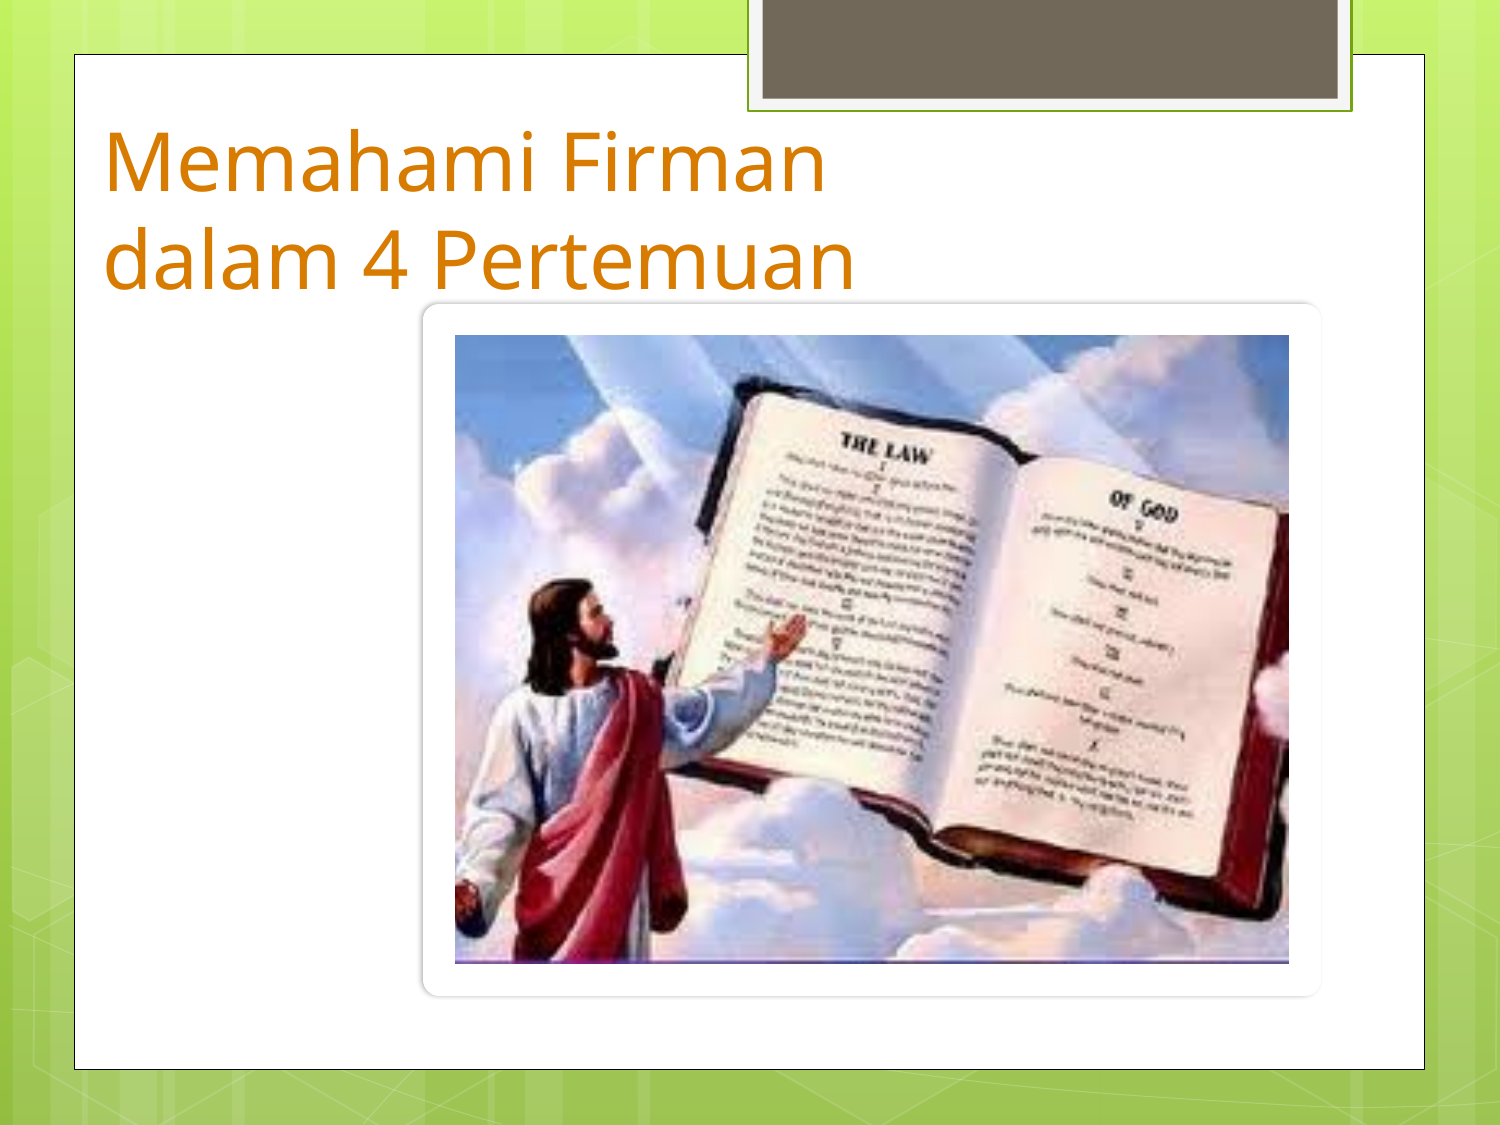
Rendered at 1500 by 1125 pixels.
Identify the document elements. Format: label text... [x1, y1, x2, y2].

title Memahami Firman dalam 4 Pertemuan [87, 90, 882, 314]
picture [454, 334, 1290, 965]
